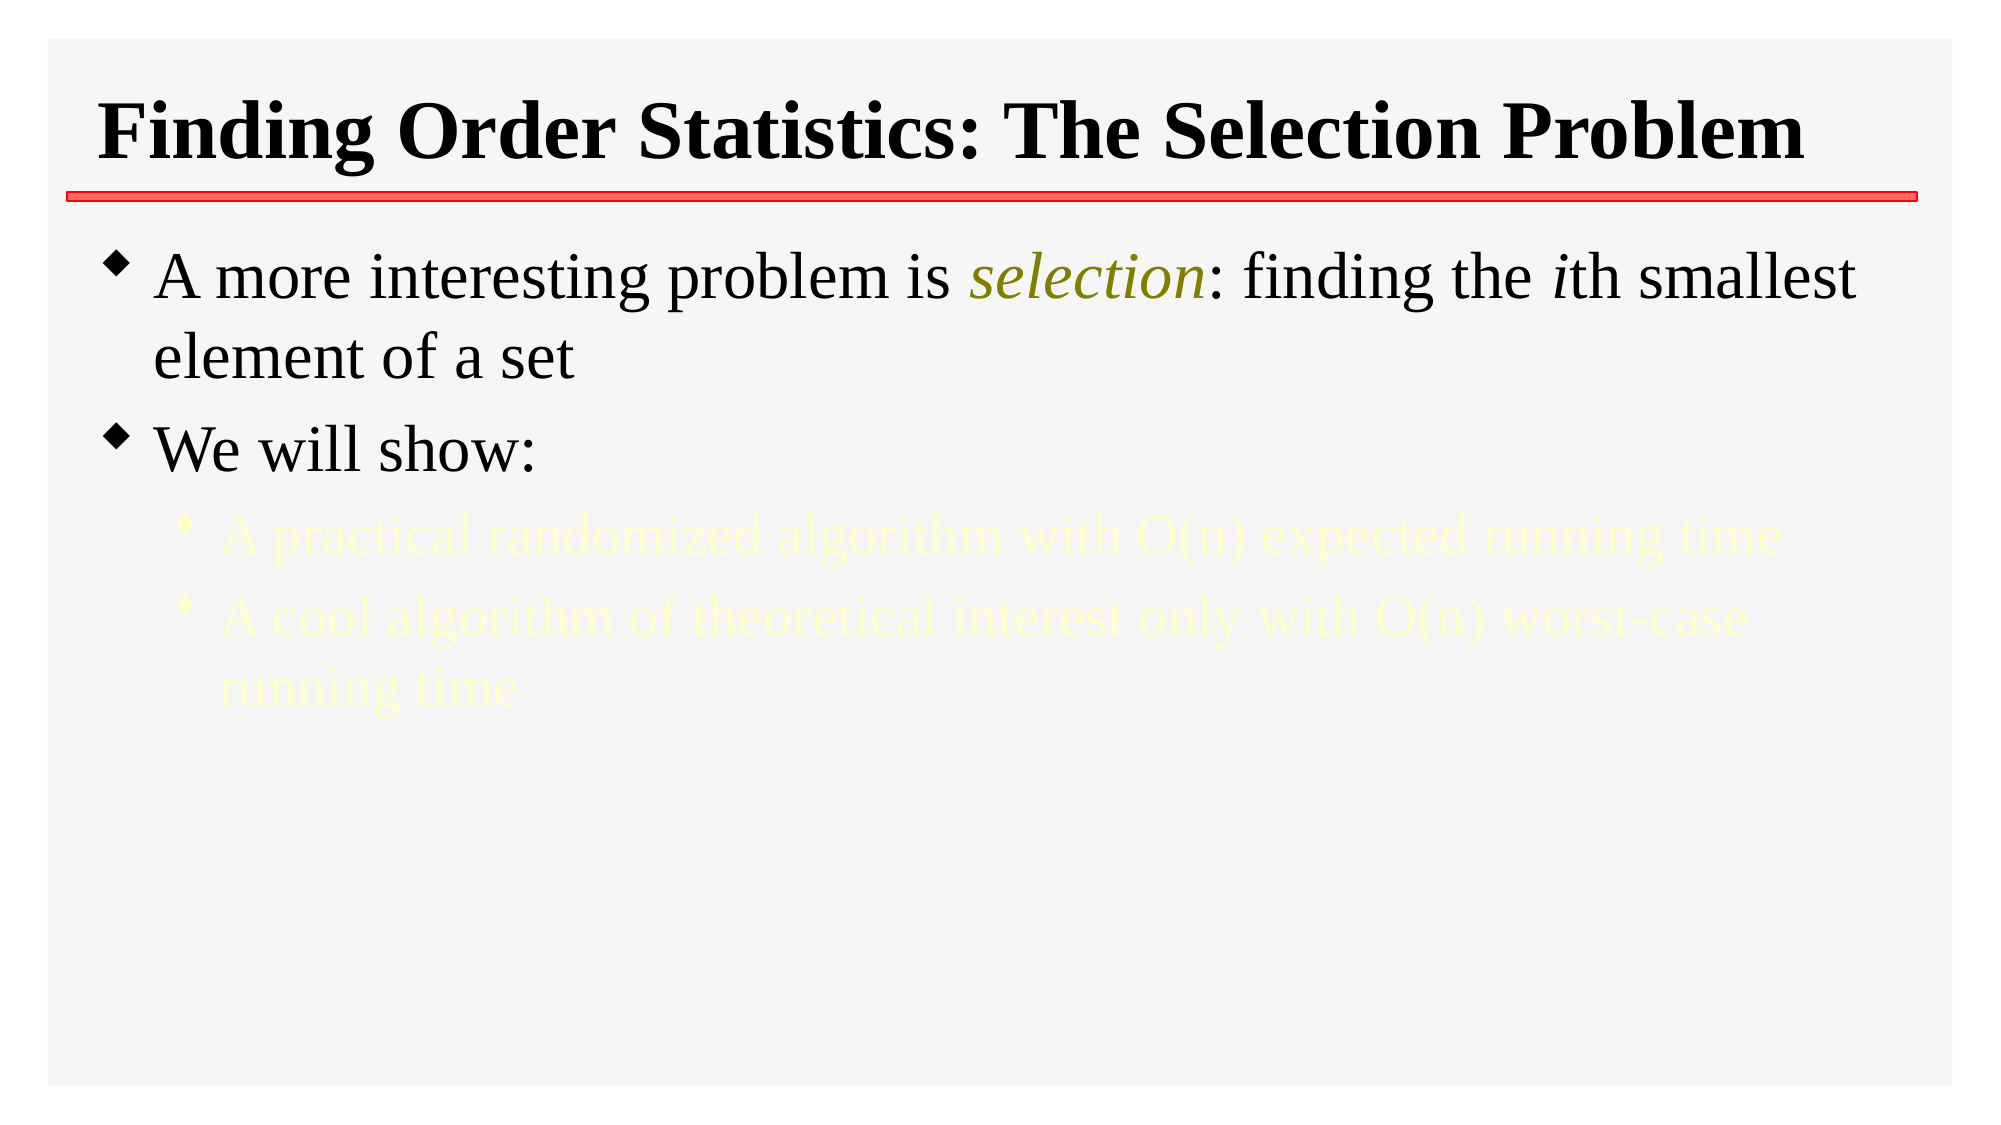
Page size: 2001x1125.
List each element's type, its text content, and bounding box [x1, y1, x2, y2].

list A more interesting problem is selection: finding the ith smallest element of a set We will show: A practical randomized algorithm with O(n) expected running time A cool algorithm of theoretical interest only with O(n) worst-case running time [82, 223, 1894, 1060]
title Finding Order Statistics: The Selection Problem [82, 69, 1894, 181]
